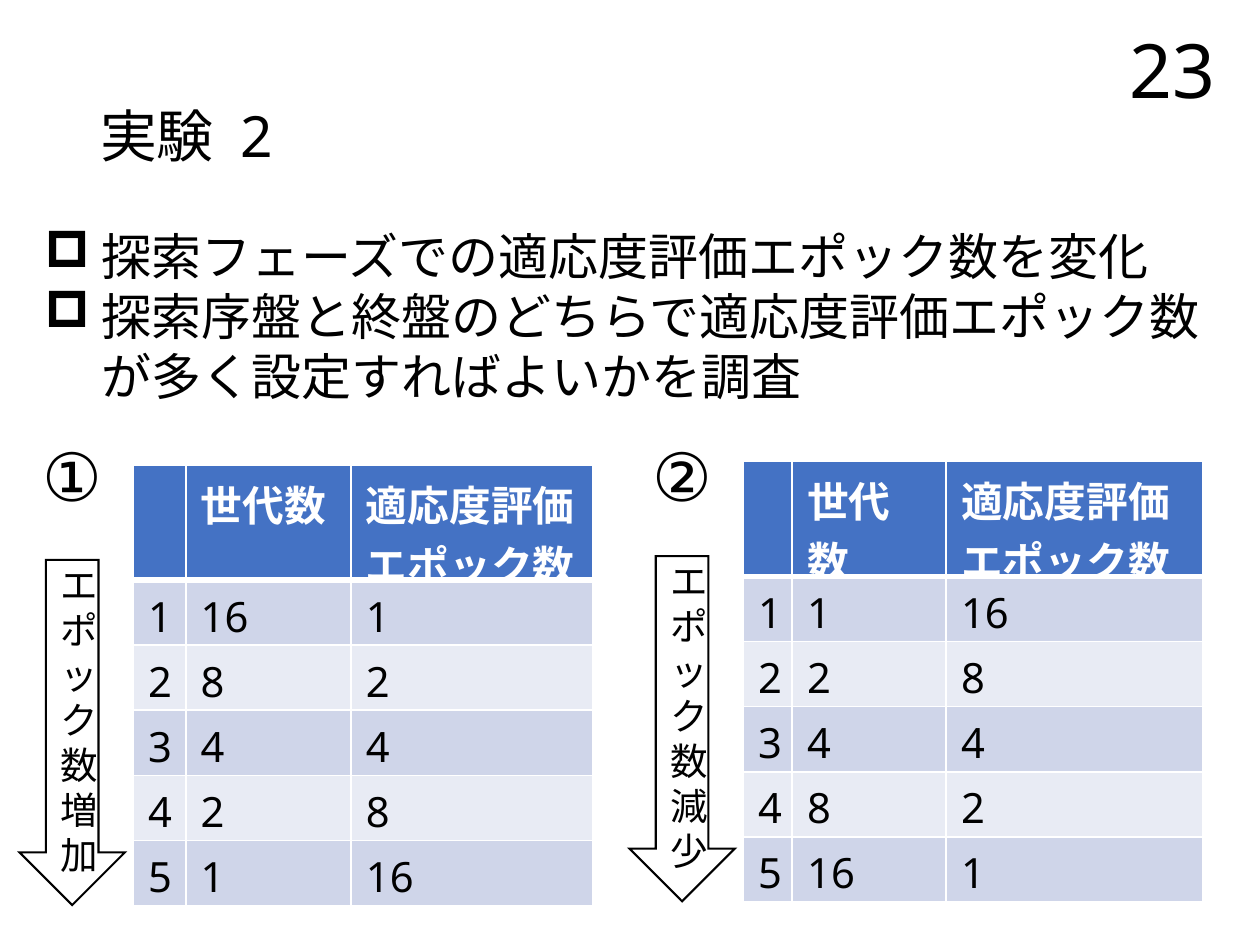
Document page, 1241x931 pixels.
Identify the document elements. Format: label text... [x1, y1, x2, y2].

title 実験 2 [85, 49, 1156, 218]
text_box 探索フェーズでの適応度評価エポック数を変化 探索序盤と終盤のどちらで適応度評価エポック数 が多く設定すればよいかを調査 [29, 218, 1215, 474]
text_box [19, 427, 125, 906]
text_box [629, 427, 735, 902]
slide_number 23 [951, 49, 1231, 100]
